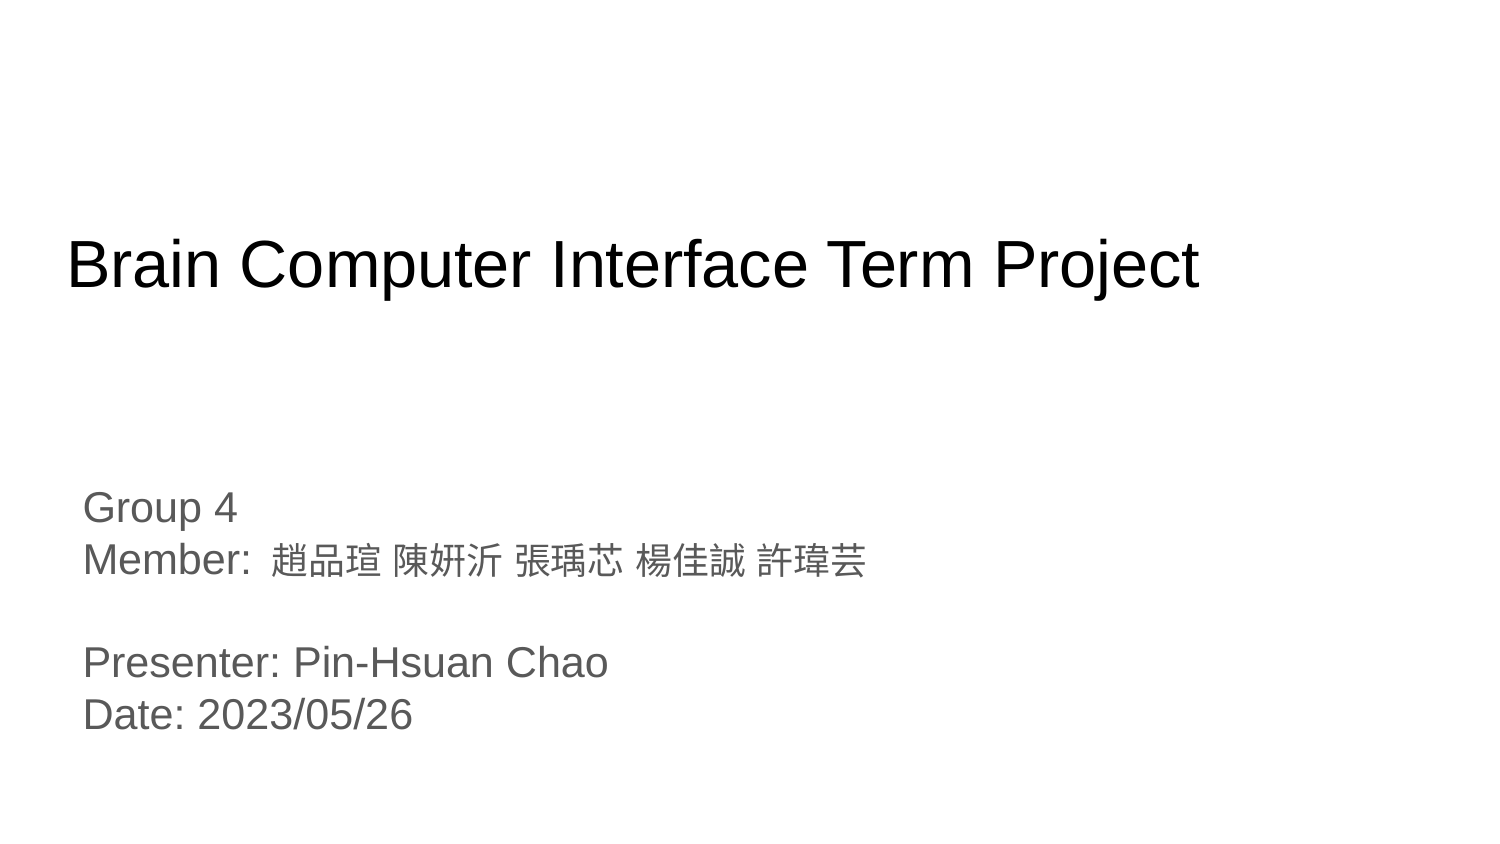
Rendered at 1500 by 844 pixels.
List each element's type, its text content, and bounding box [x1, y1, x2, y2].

subtitle Group 4 Member: 趙品瑄 陳姸沂 張瑀芯 楊佳誠 許瑋芸 Presenter: Pin-Hsuan Chao Date: 2023/05/26 [51, 464, 1449, 755]
title Brain Computer Interface Term Project [51, 122, 1449, 459]
